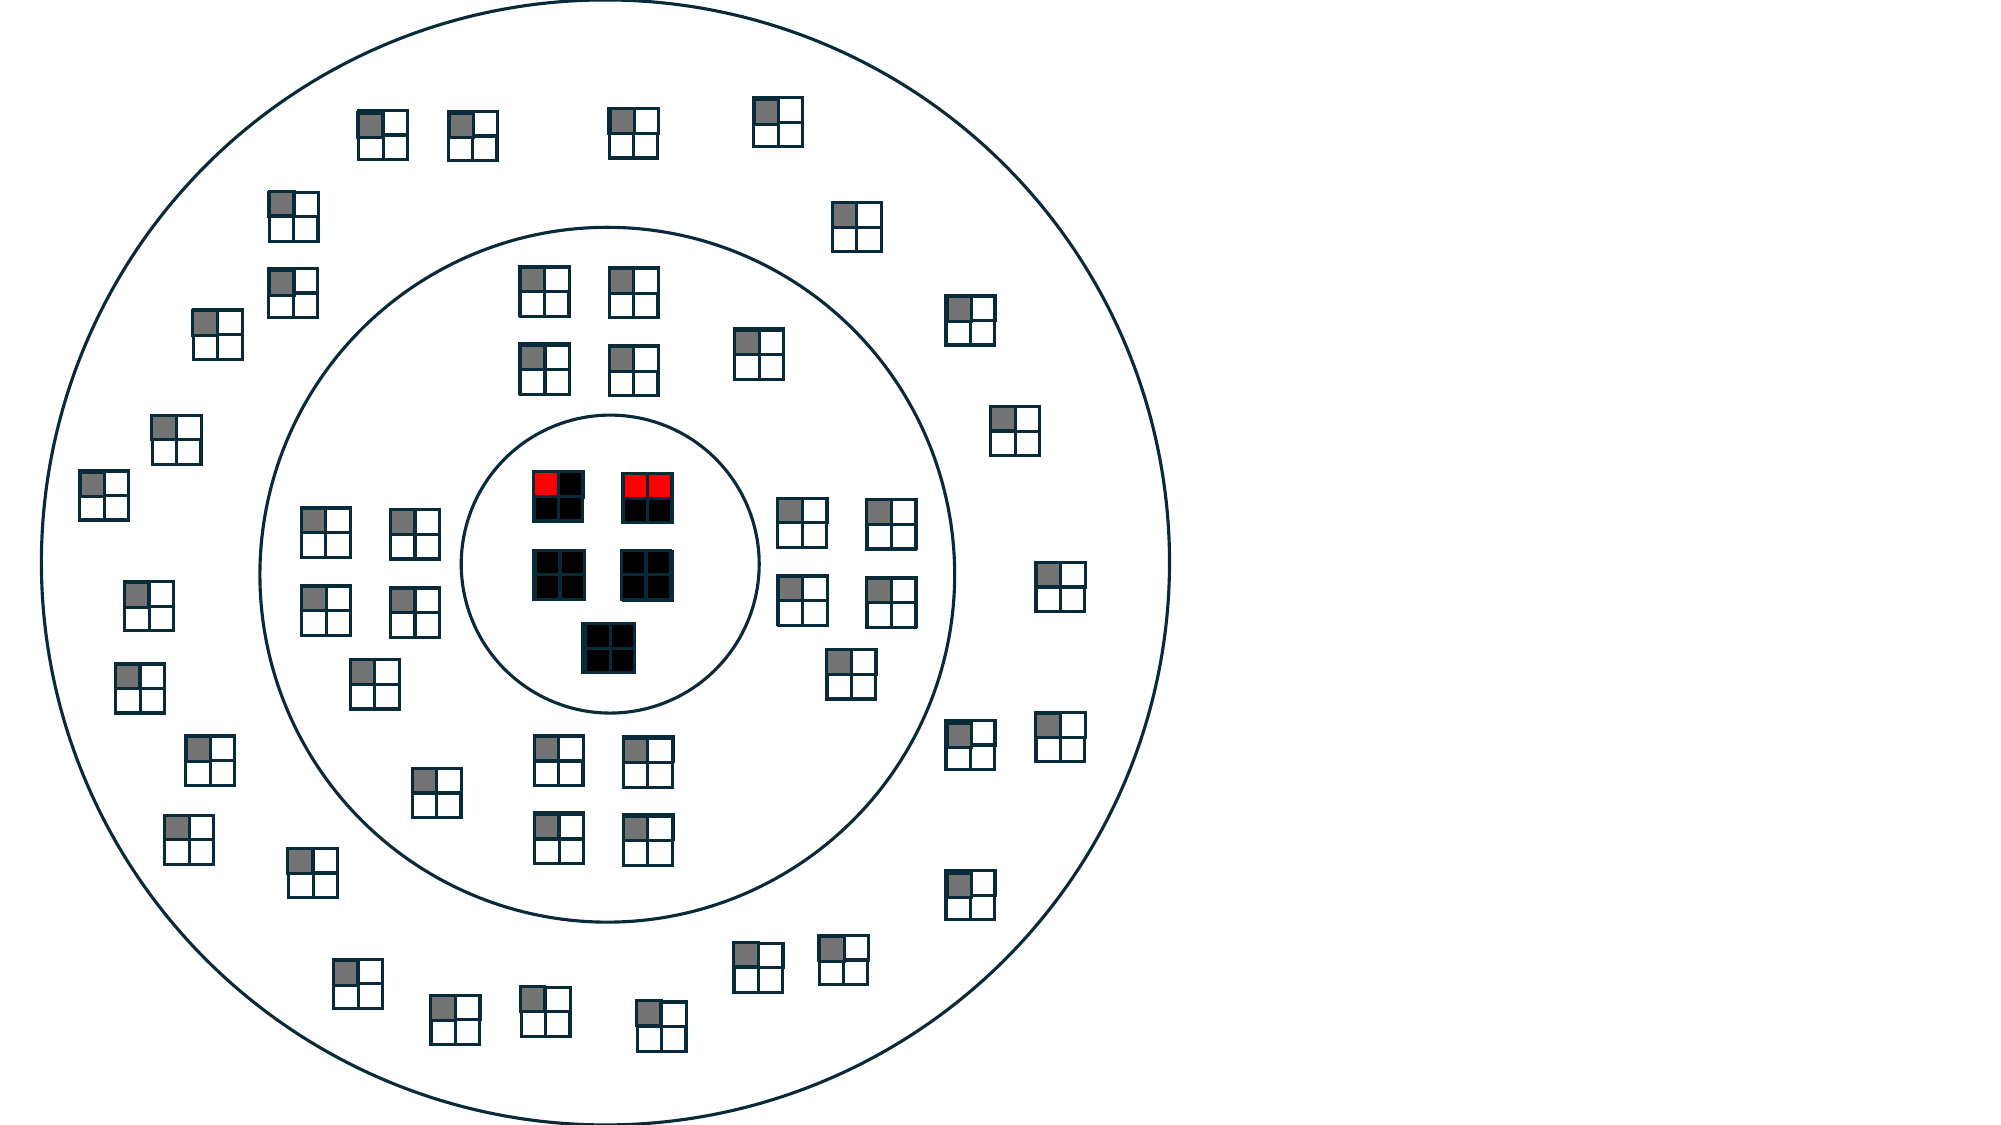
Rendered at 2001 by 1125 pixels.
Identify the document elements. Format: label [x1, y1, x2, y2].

text_box [268, 191, 319, 242]
text_box [79, 470, 130, 521]
text_box [622, 737, 673, 788]
text_box [777, 575, 828, 626]
text_box [268, 267, 319, 319]
text_box [733, 942, 784, 993]
text_box [389, 587, 440, 638]
text_box [831, 202, 882, 253]
text_box [389, 509, 440, 560]
text_box [288, 847, 339, 898]
text_box [39, 0, 1172, 1125]
text_box [585, 623, 636, 674]
text_box [333, 958, 384, 1009]
text_box [608, 108, 659, 159]
text_box [945, 295, 996, 346]
text_box [411, 767, 462, 819]
text_box [164, 814, 215, 865]
text_box [818, 934, 869, 986]
text_box [301, 585, 352, 636]
text_box [608, 268, 659, 319]
text_box [192, 309, 243, 360]
text_box [115, 663, 166, 714]
text_box [430, 994, 481, 1045]
text_box [945, 719, 996, 771]
text_box [622, 473, 673, 524]
text_box [620, 549, 671, 600]
text_box [520, 986, 571, 1037]
text_box [826, 649, 877, 700]
text_box [1035, 561, 1086, 613]
text_box [519, 344, 571, 395]
text_box [300, 507, 351, 558]
text_box [533, 813, 585, 865]
text_box [358, 109, 409, 161]
text_box [519, 266, 570, 317]
text_box [734, 329, 785, 380]
text_box [151, 414, 202, 465]
text_box [1035, 712, 1086, 763]
text_box [534, 549, 586, 600]
text_box [777, 497, 828, 548]
text_box [866, 577, 917, 628]
text_box [753, 97, 804, 148]
text_box [533, 471, 584, 522]
text_box [533, 736, 584, 787]
text_box [447, 111, 498, 162]
text_box [945, 870, 996, 921]
text_box [636, 1001, 687, 1052]
text_box [866, 499, 917, 550]
text_box [622, 815, 673, 866]
text_box [349, 659, 400, 710]
text_box [608, 346, 659, 397]
text_box [124, 581, 175, 632]
text_box [990, 406, 1041, 457]
text_box [185, 735, 236, 786]
